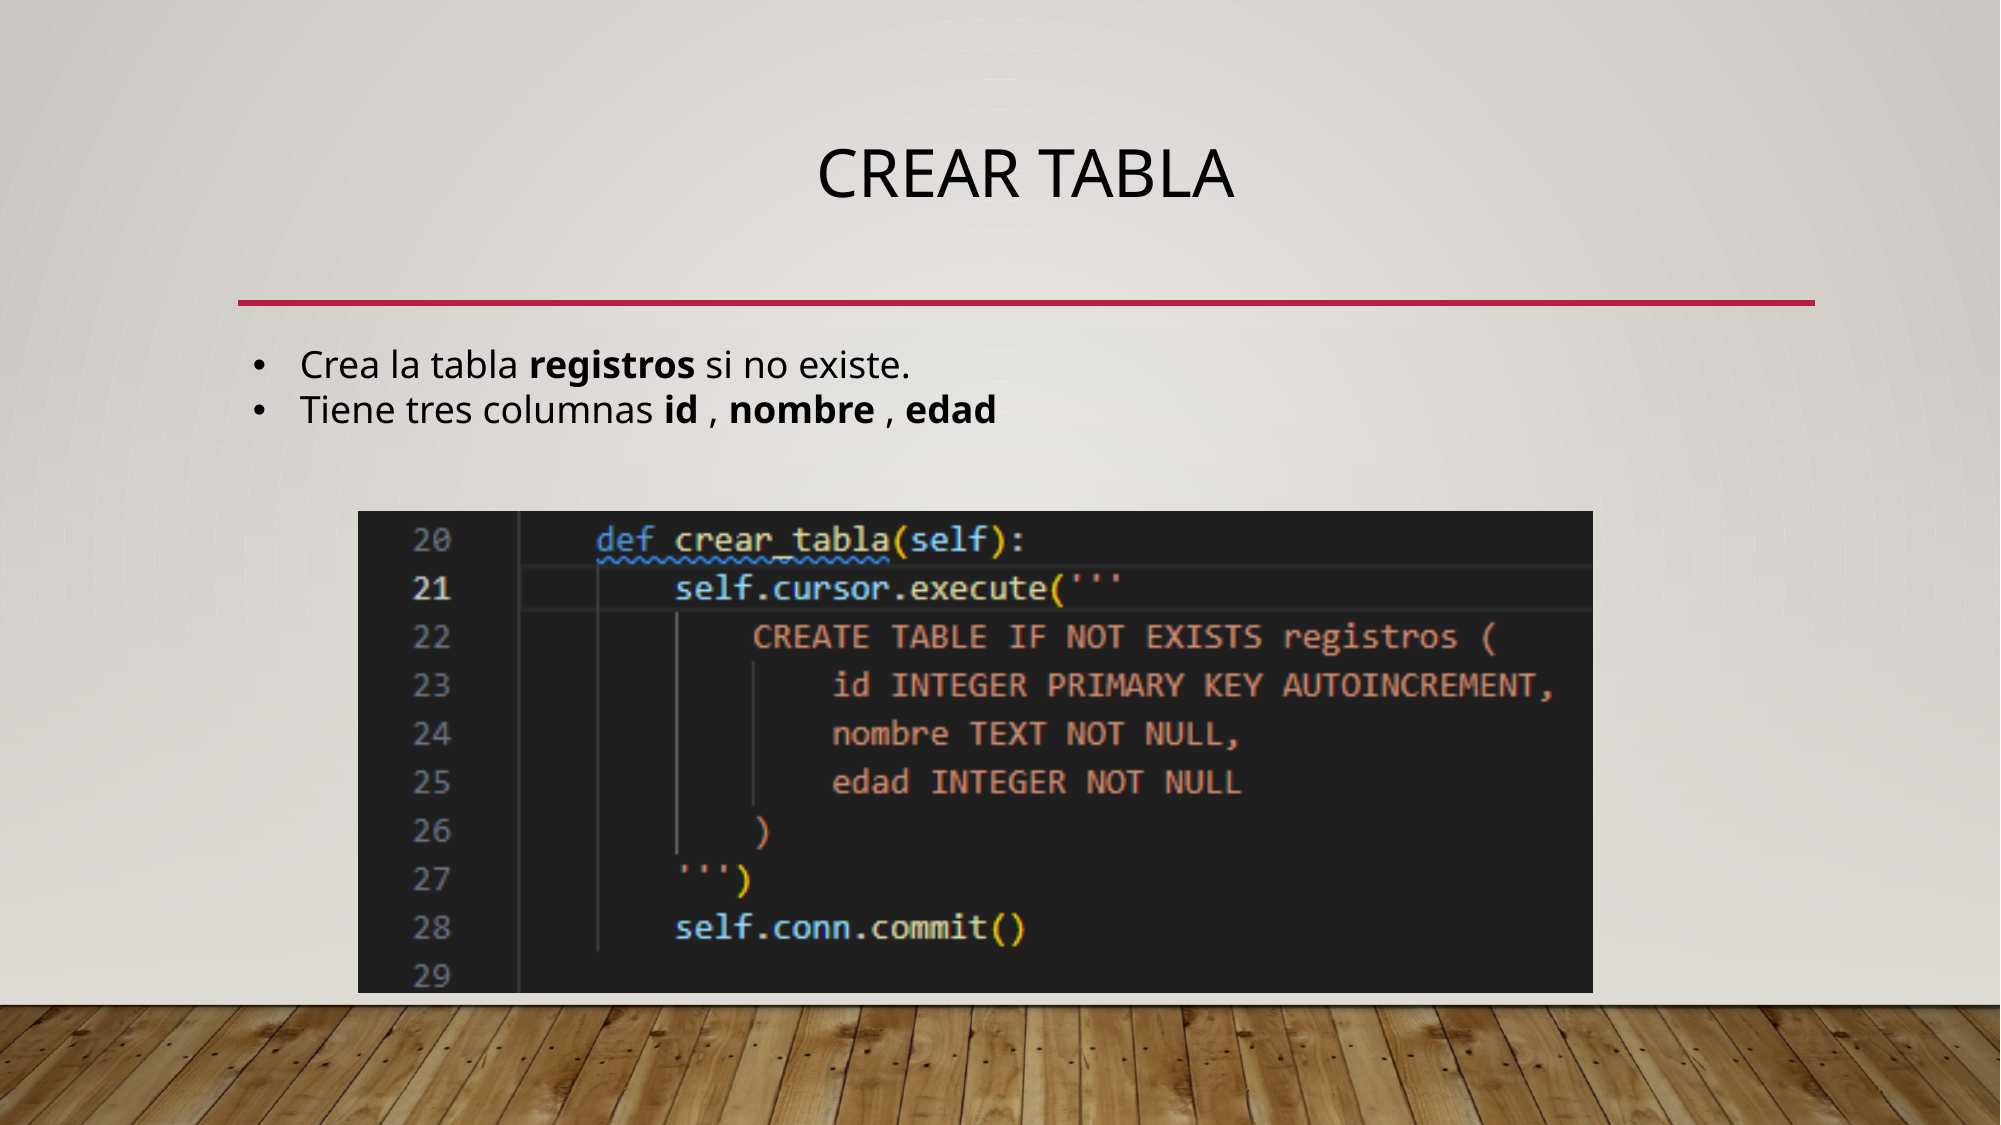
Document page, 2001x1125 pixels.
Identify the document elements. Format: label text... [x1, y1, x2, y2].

title Crear tabla [238, 131, 1814, 305]
picture [0, 1005, 2000, 1125]
text_box Crea la tabla registros si no existe. Tiene tres columnas id , nombre , edad [238, 334, 1814, 439]
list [358, 511, 1594, 994]
